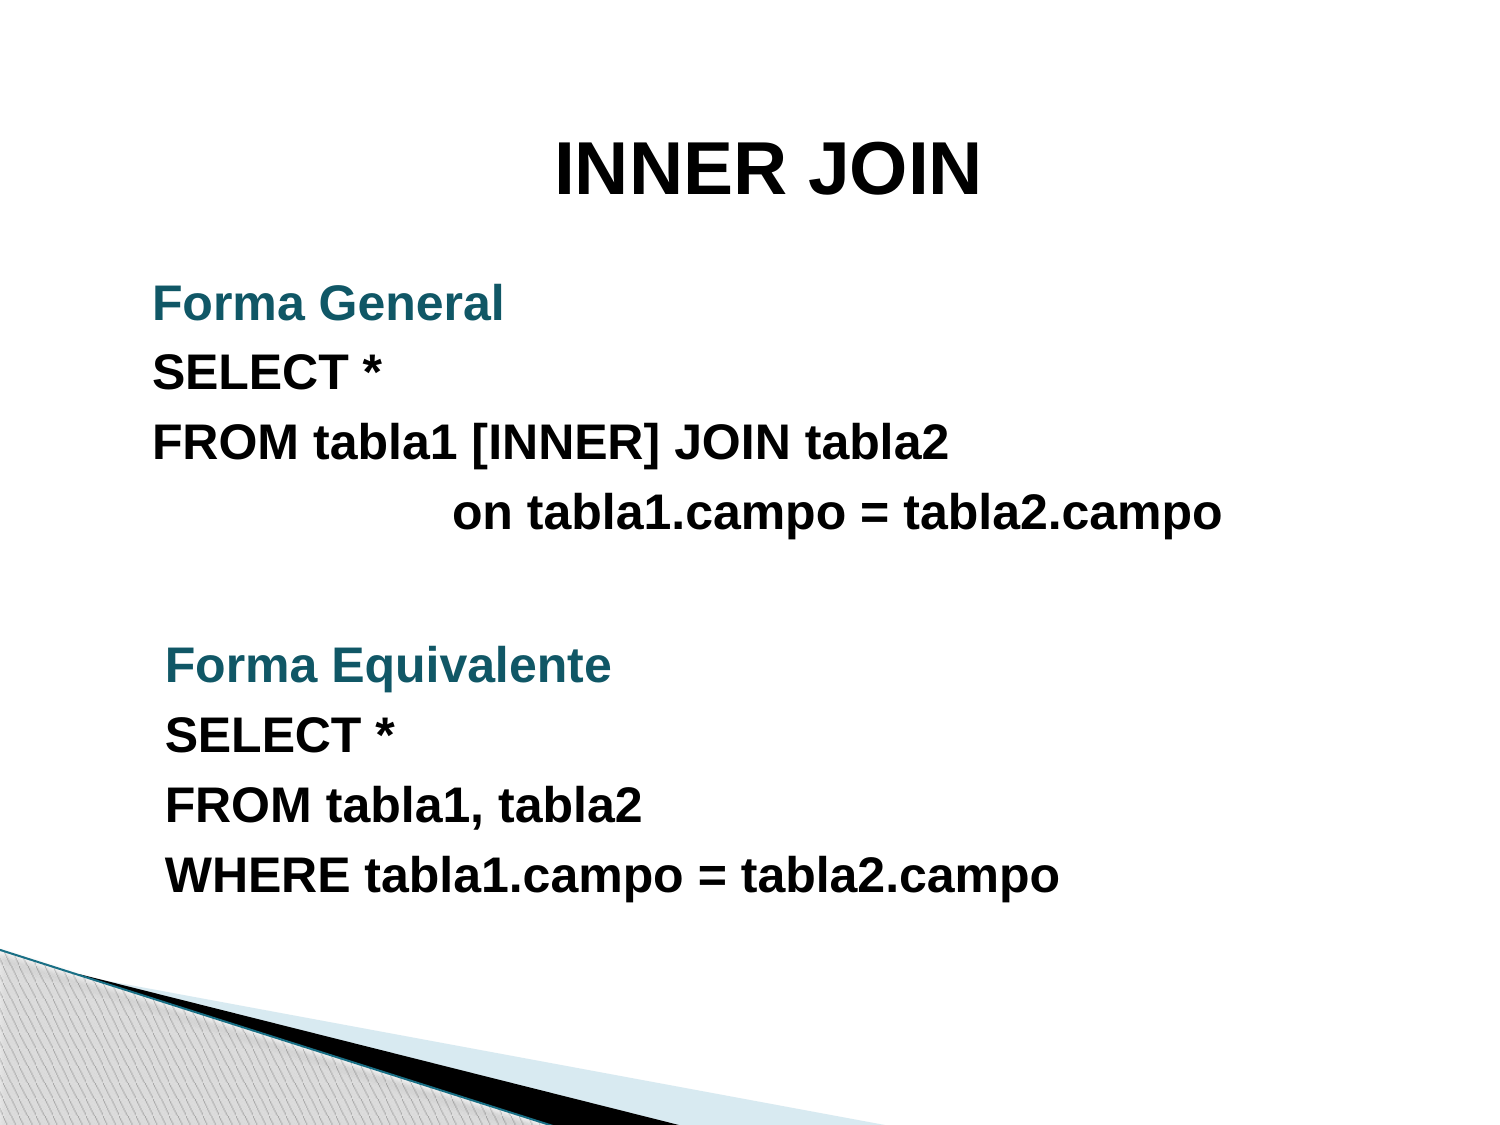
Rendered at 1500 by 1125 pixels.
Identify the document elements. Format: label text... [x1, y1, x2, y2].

text_box INNER JOIN [487, 112, 1050, 218]
text_box Forma General SELECT * FROM tabla1 [INNER] JOIN tabla2 on tabla1.campo = tabla2.campo [137, 262, 1413, 548]
text_box Forma Equivalente SELECT * FROM tabla1, tabla2 WHERE tabla1.campo = tabla2.campo [149, 624, 1425, 910]
